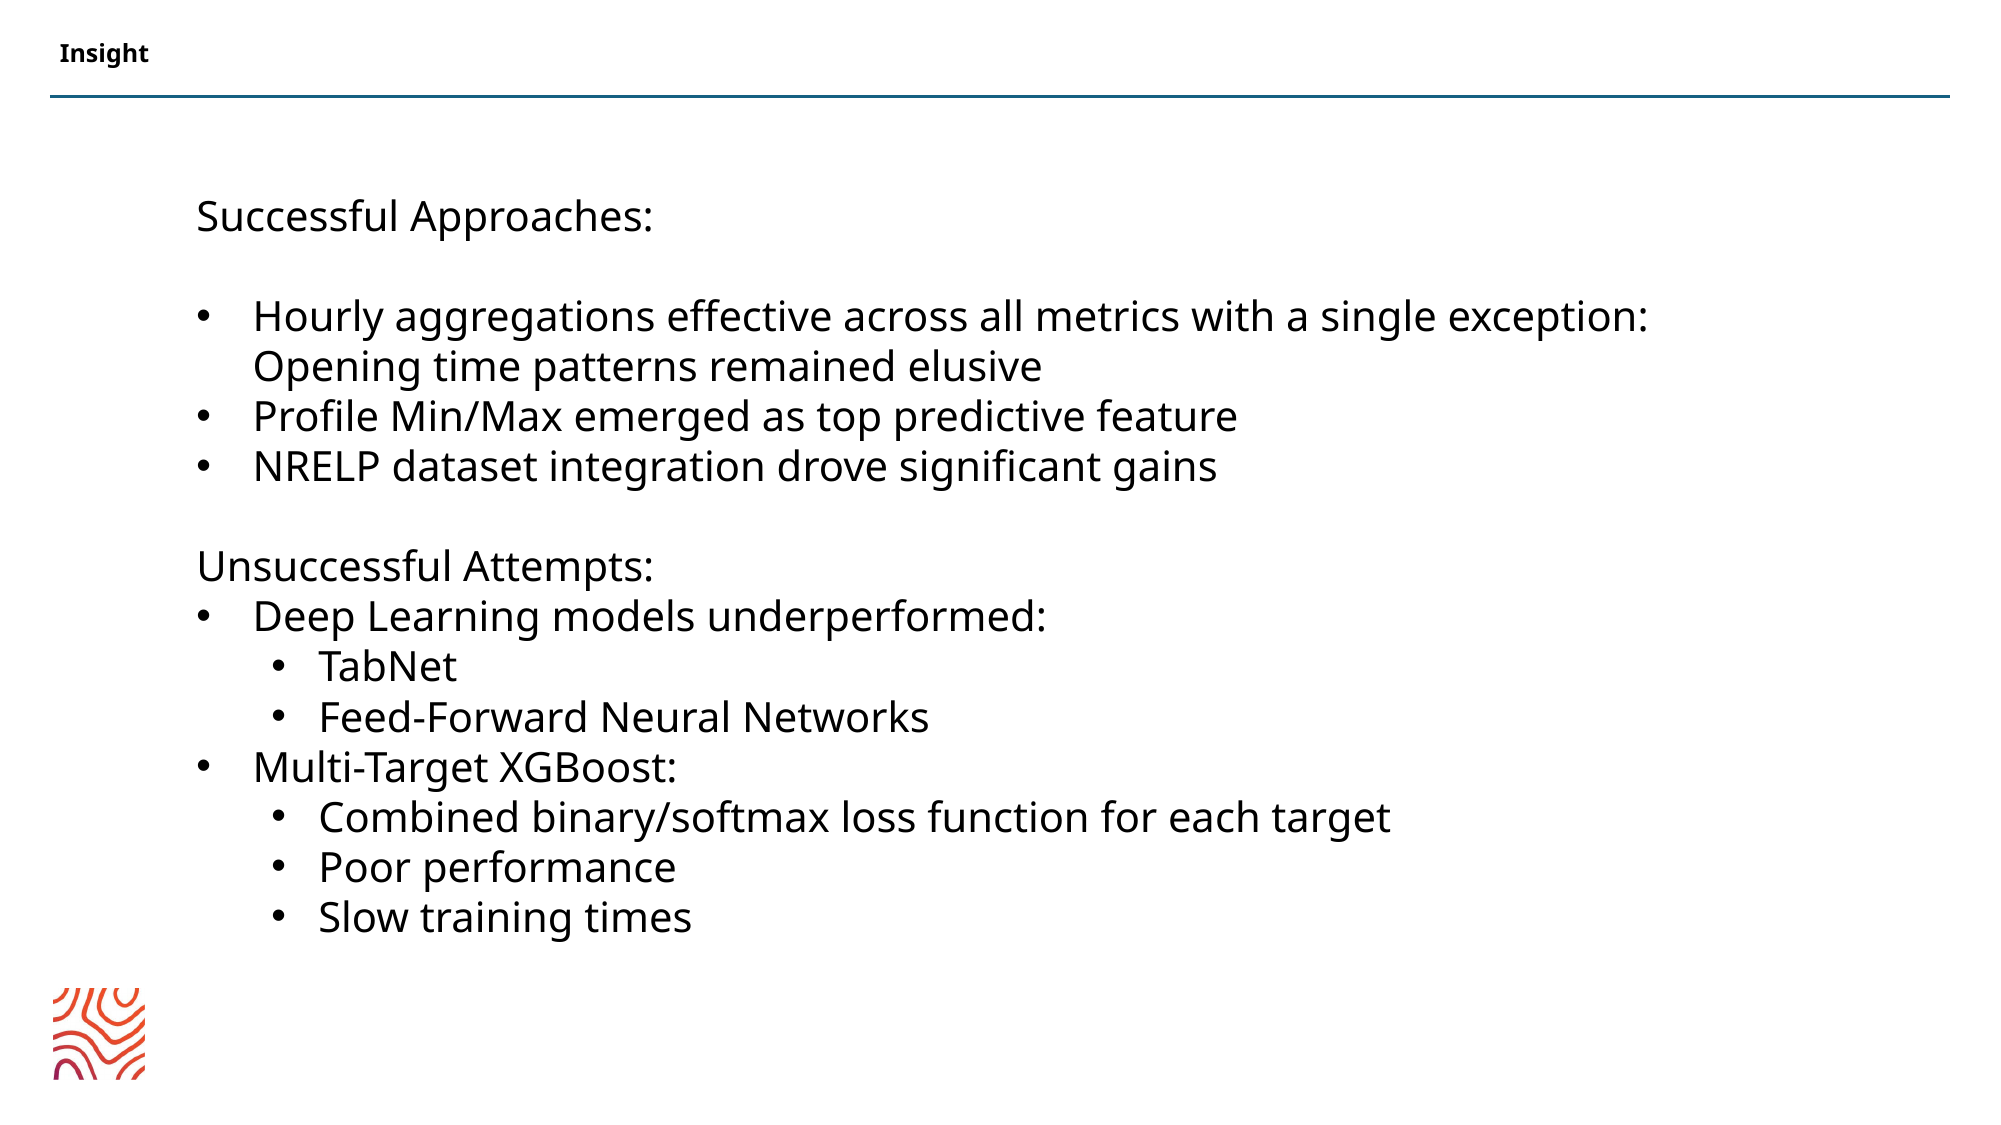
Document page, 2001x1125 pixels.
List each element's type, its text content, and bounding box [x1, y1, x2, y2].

text_box Insight [45, 30, 888, 75]
text_box Successful Approaches: Hourly aggregations effective across all metrics with a single exception: Opening time patterns remained elusive Profile Min/Max emerged as top predictive feature NRELP dataset integration drove significant gains Unsuccessful Attempts: Deep Learning models underperformed: TabNet Feed-Forward Neural Networks Multi-Target XGBoost: Combined binary/softmax loss function for each target Poor performance Slow training times [181, 182, 1761, 948]
picture [53, 988, 146, 1080]
